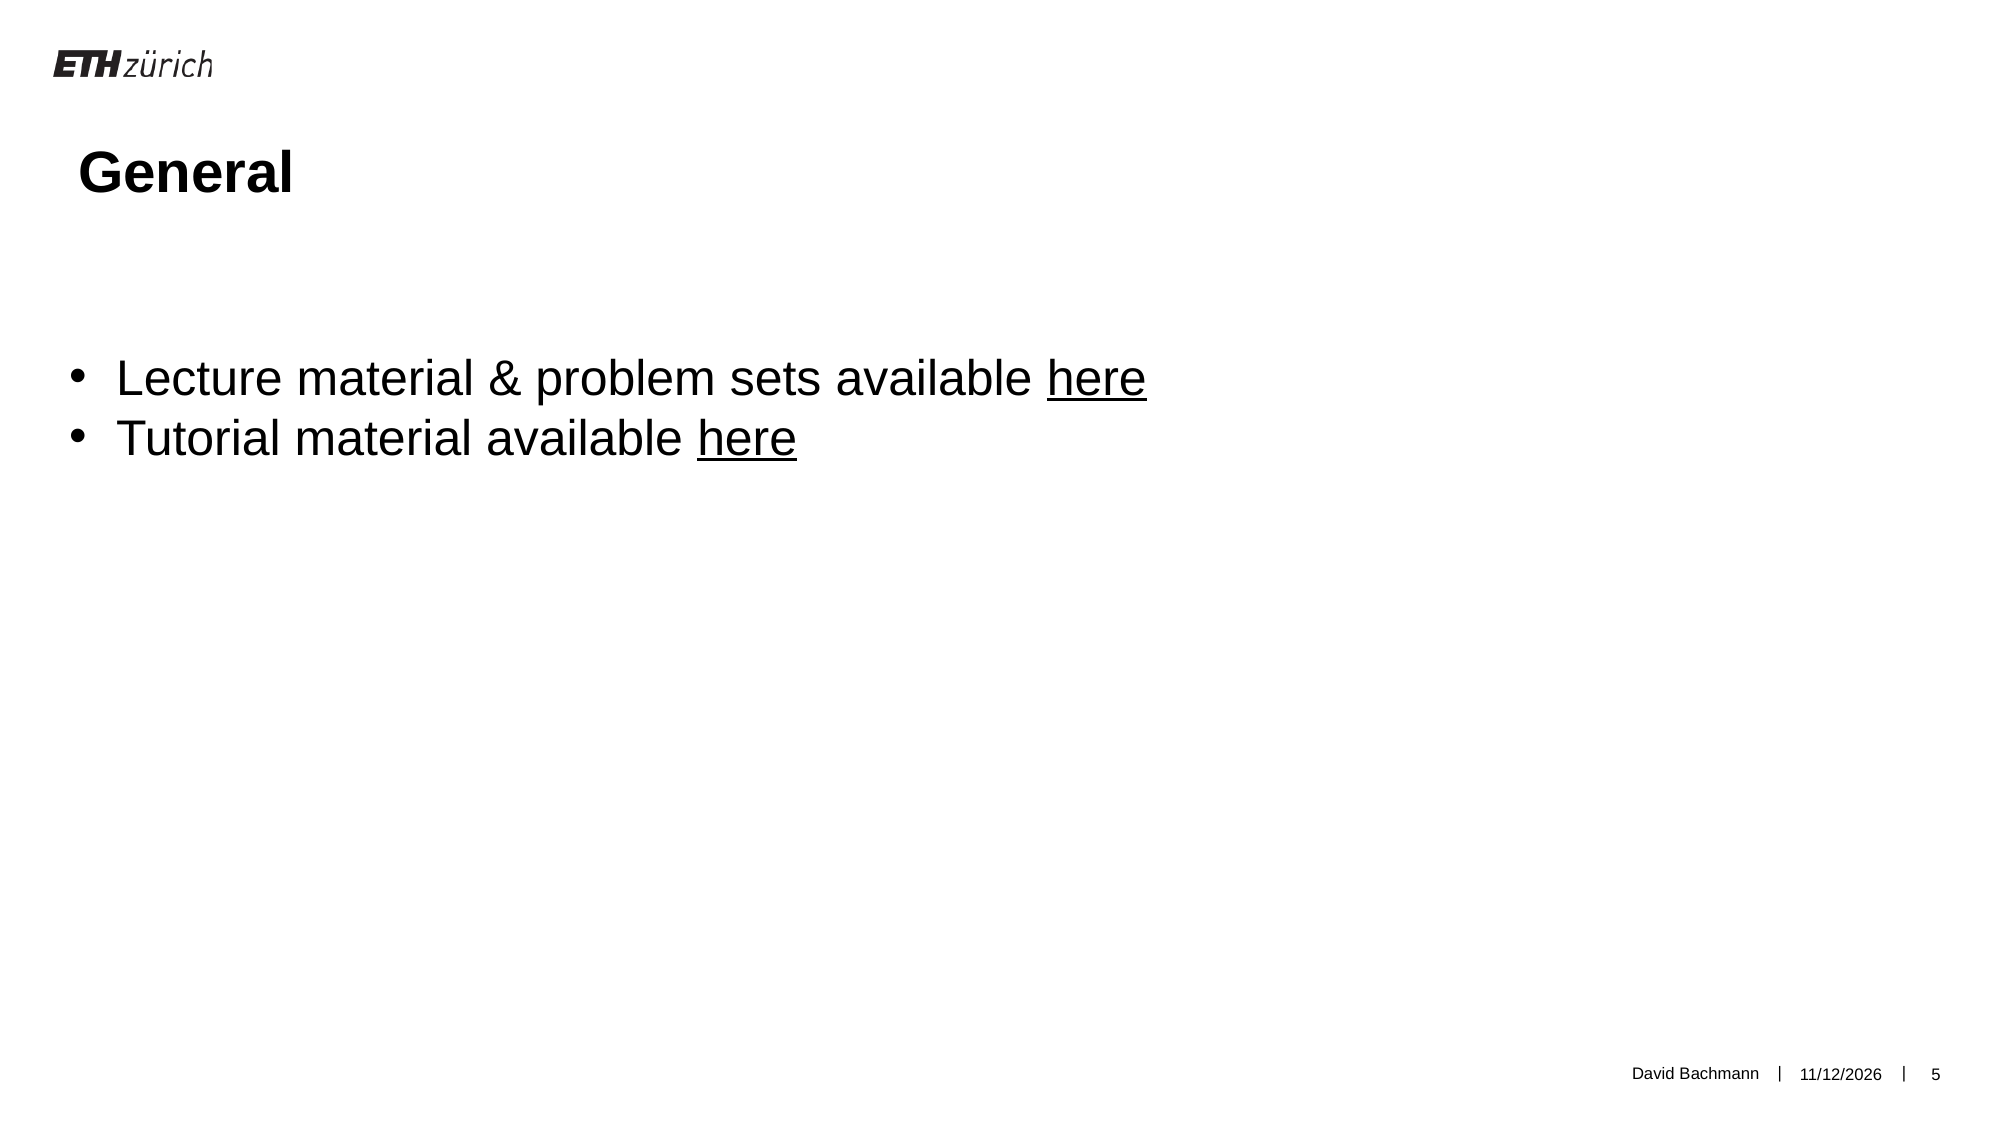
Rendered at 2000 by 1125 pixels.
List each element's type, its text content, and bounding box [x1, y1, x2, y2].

text_box Lecture material & problem sets available here Tutorial material available here [54, 337, 1945, 473]
footer David Bachmann [999, 1034, 1760, 1111]
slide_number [1790, 1034, 1892, 1112]
slide_number 5 [1906, 1034, 1966, 1112]
text_box General [54, 125, 1948, 285]
